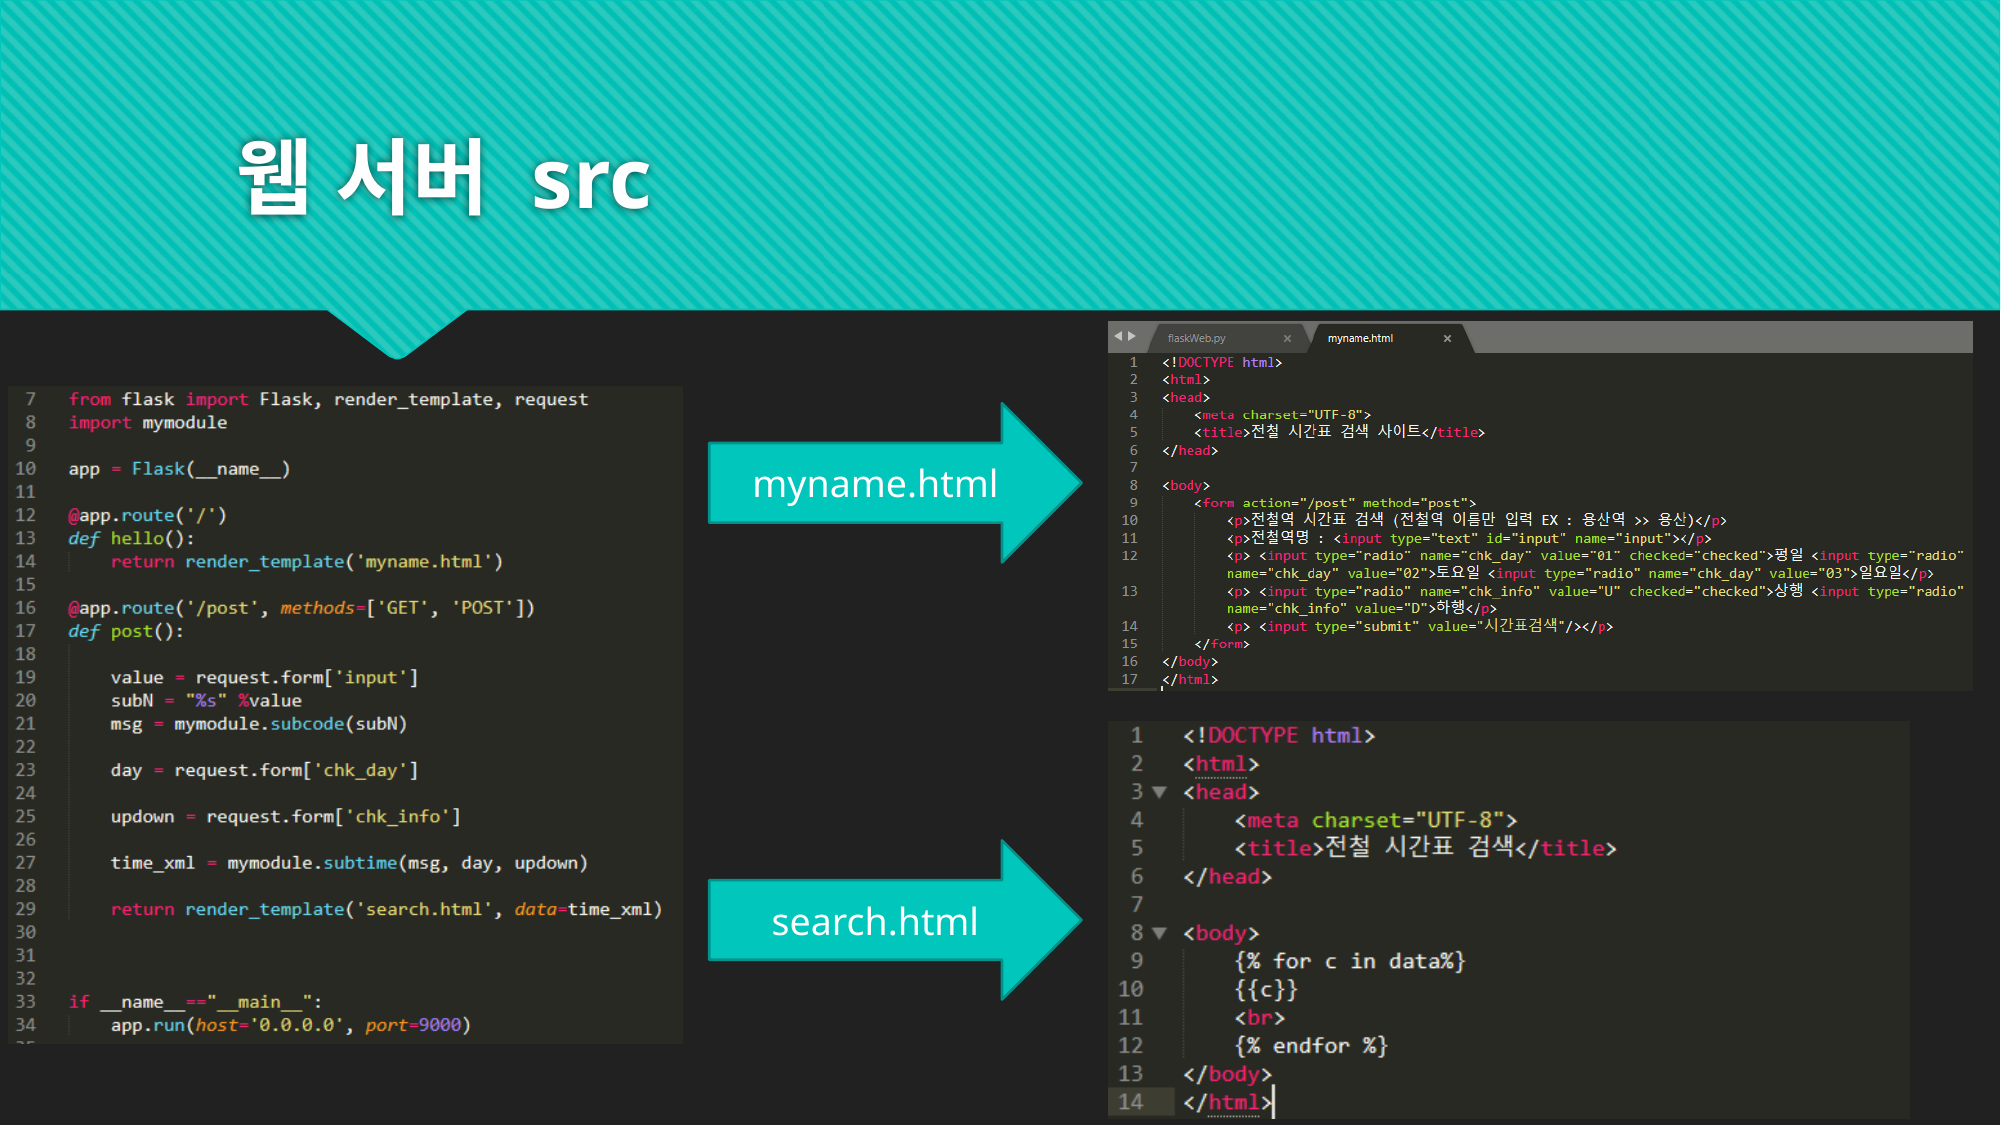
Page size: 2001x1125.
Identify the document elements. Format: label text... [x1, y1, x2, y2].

text_box myname.html [707, 402, 1083, 564]
picture [8, 386, 683, 1045]
picture [1108, 321, 1974, 691]
title 웹 서버 src [220, 73, 1956, 233]
picture [1108, 721, 1911, 1119]
text_box search.html [707, 839, 1083, 1001]
